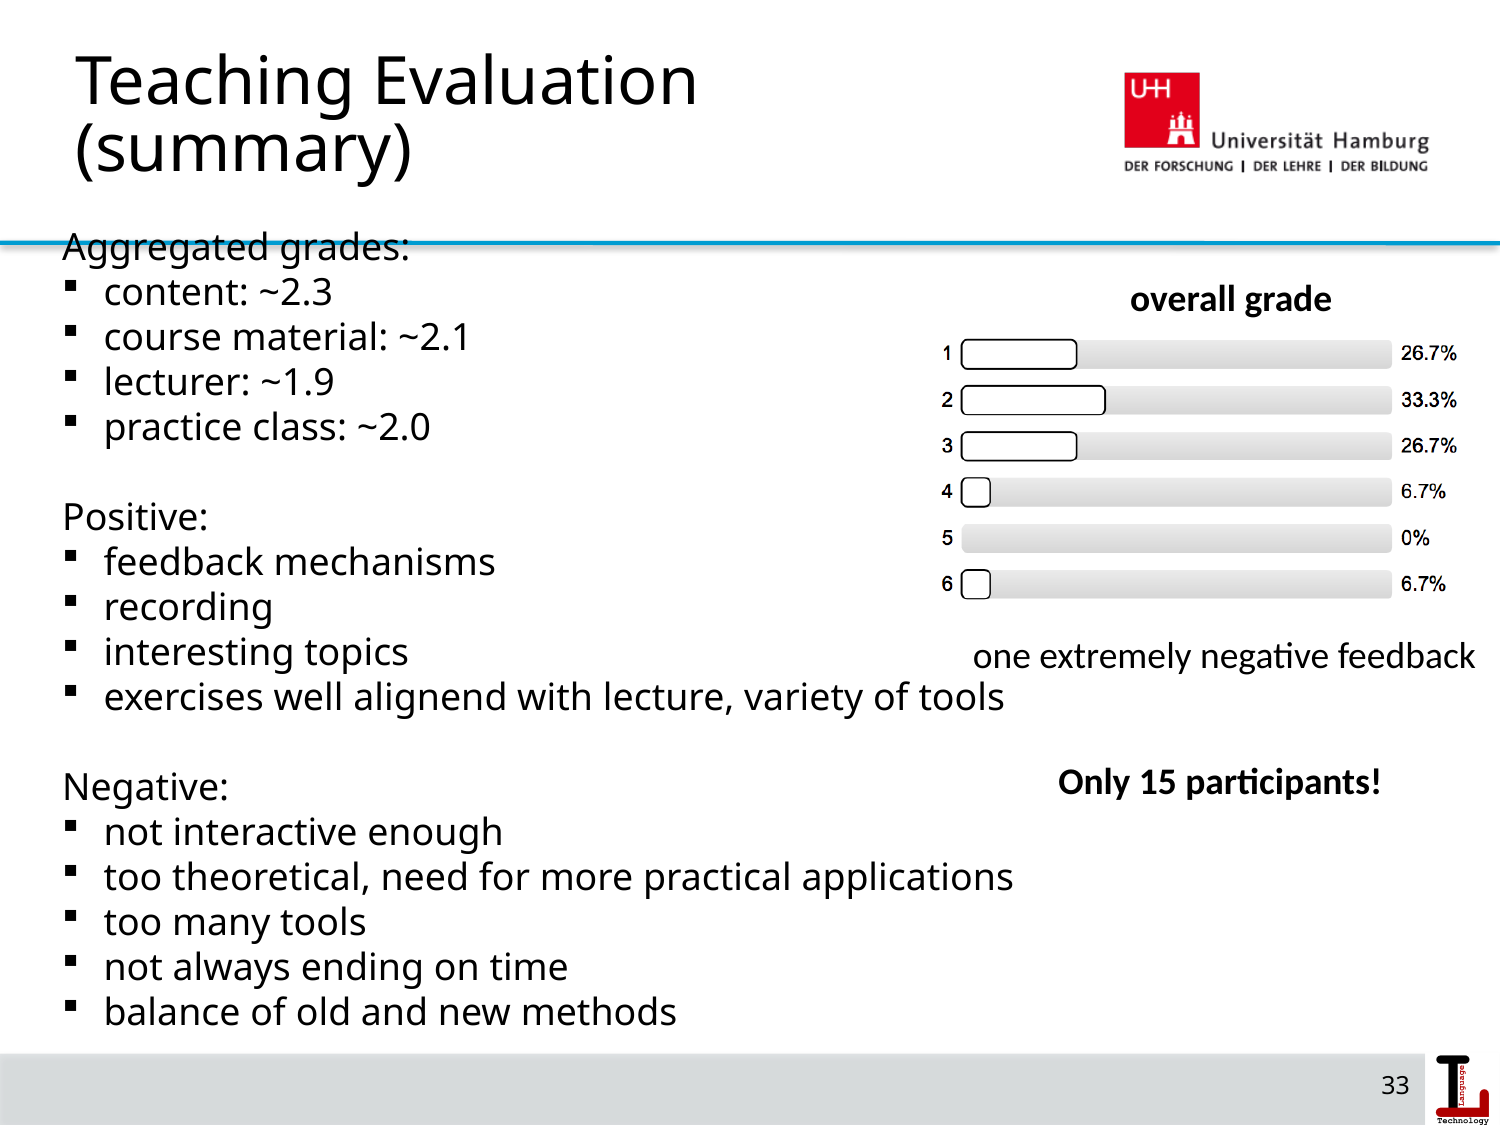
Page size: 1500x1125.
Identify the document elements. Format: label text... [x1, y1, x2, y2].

text_box one extremely negative feedback [958, 623, 1492, 684]
picture [214, 240, 223, 245]
slide_number 33 [1196, 1056, 1425, 1117]
text_box Only 15 participants! [1043, 749, 1407, 809]
picture [1425, 1052, 1500, 1125]
list Teaching Evaluation (summary) [75, 51, 1042, 180]
text_box overall grade [1115, 266, 1348, 318]
picture [926, 319, 1468, 617]
list Aggregated grades: content: ~2.3 course material: ~2.1 lecturer: ~1.9 practice class: ~2.0 Positive: feedback mechanisms recording interesting topics exercises well alignend with lecture, variety of tools Negative: not interactive enough too theoretical, need for more practical applications too many tools not always ending on time balance of old and new methods [62, 246, 1197, 1010]
